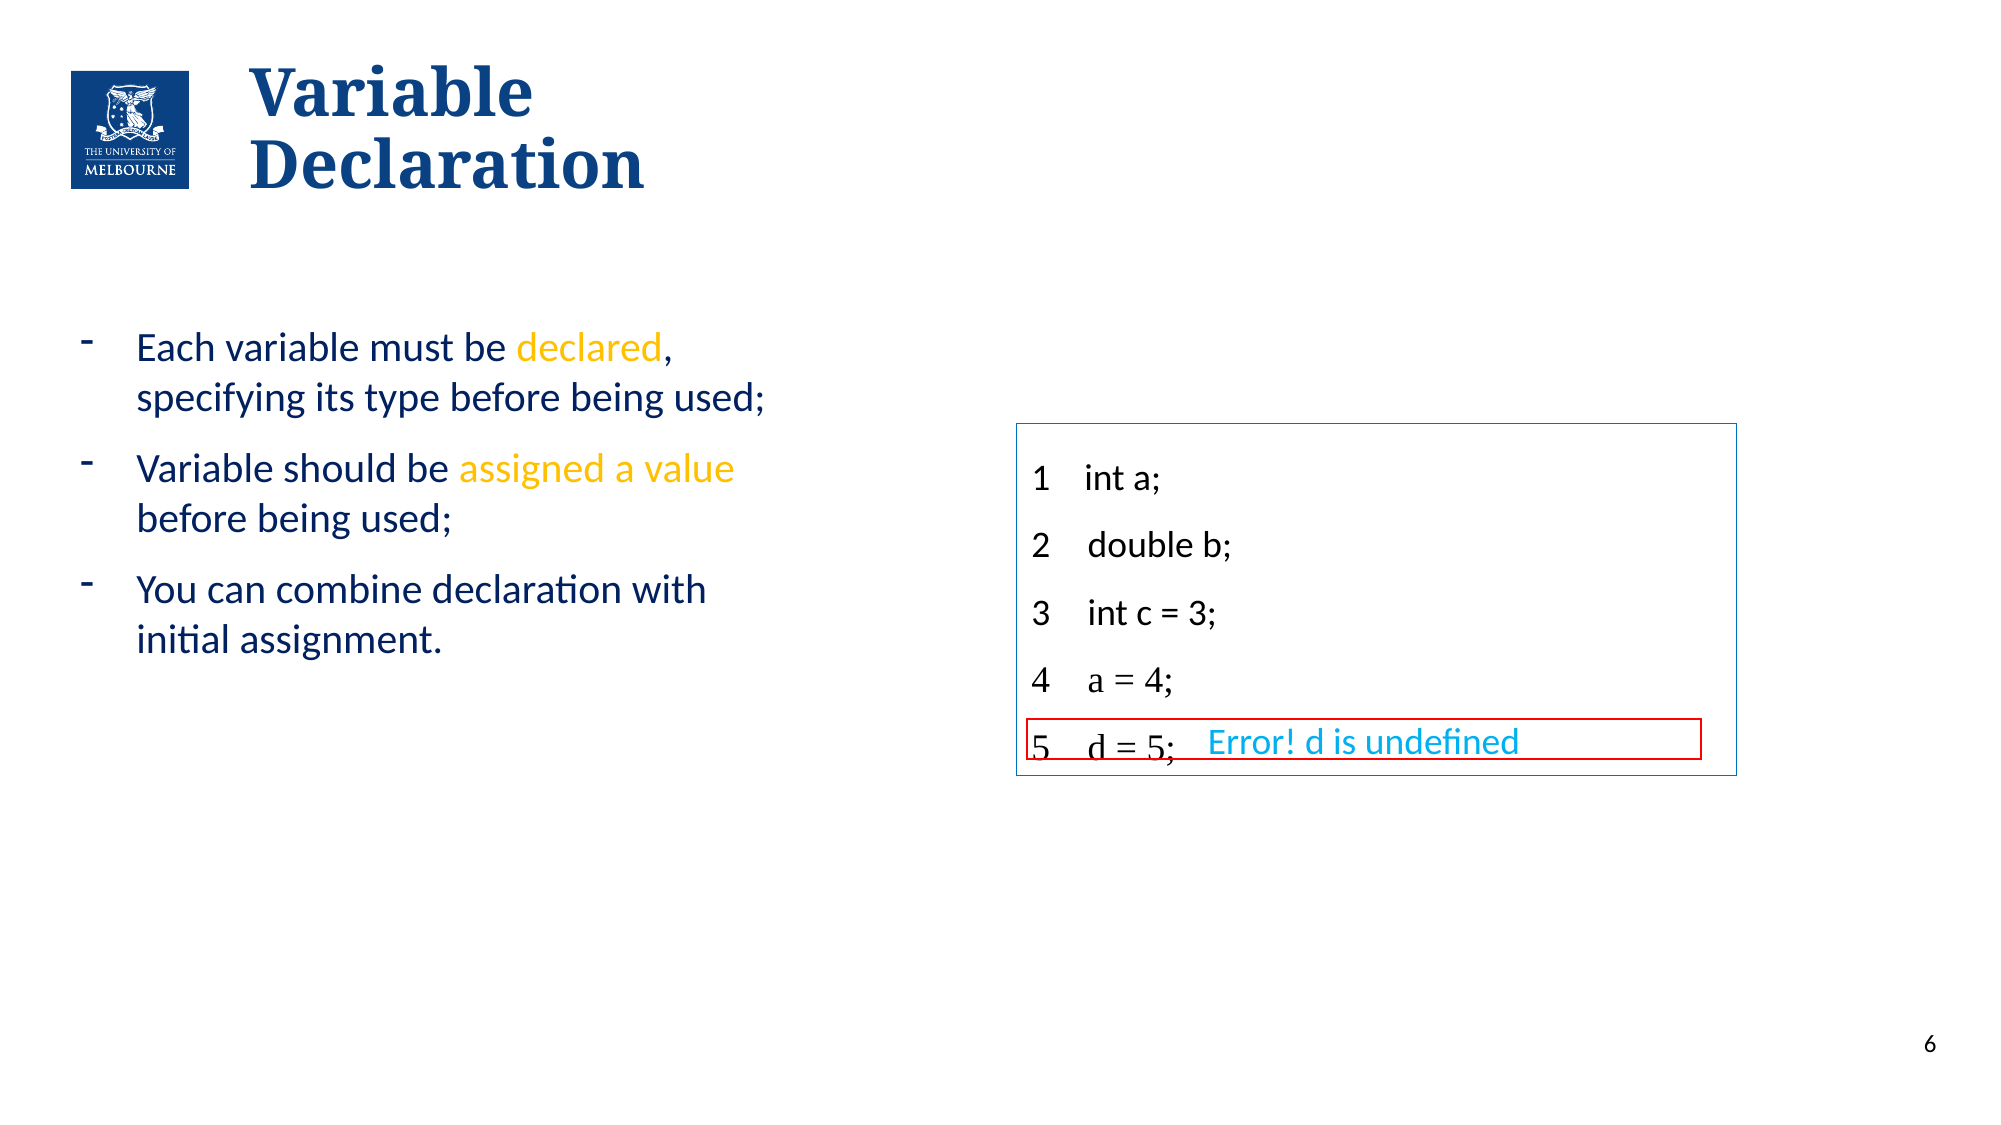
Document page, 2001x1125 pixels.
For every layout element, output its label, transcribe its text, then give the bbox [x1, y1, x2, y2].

title Variable Declaration [234, 64, 762, 211]
text_box Error! d is undefined [1026, 718, 1702, 760]
list Each variable must be declared, specifying its type before being used; Variable should be assigned a value before being used; You can combine declaration with initial assignment. [65, 312, 786, 872]
slide_number 6 [1797, 1012, 1937, 1073]
text_box 1 int a; double b; int c = 3; a = 4; d = 5; [1016, 423, 1737, 776]
